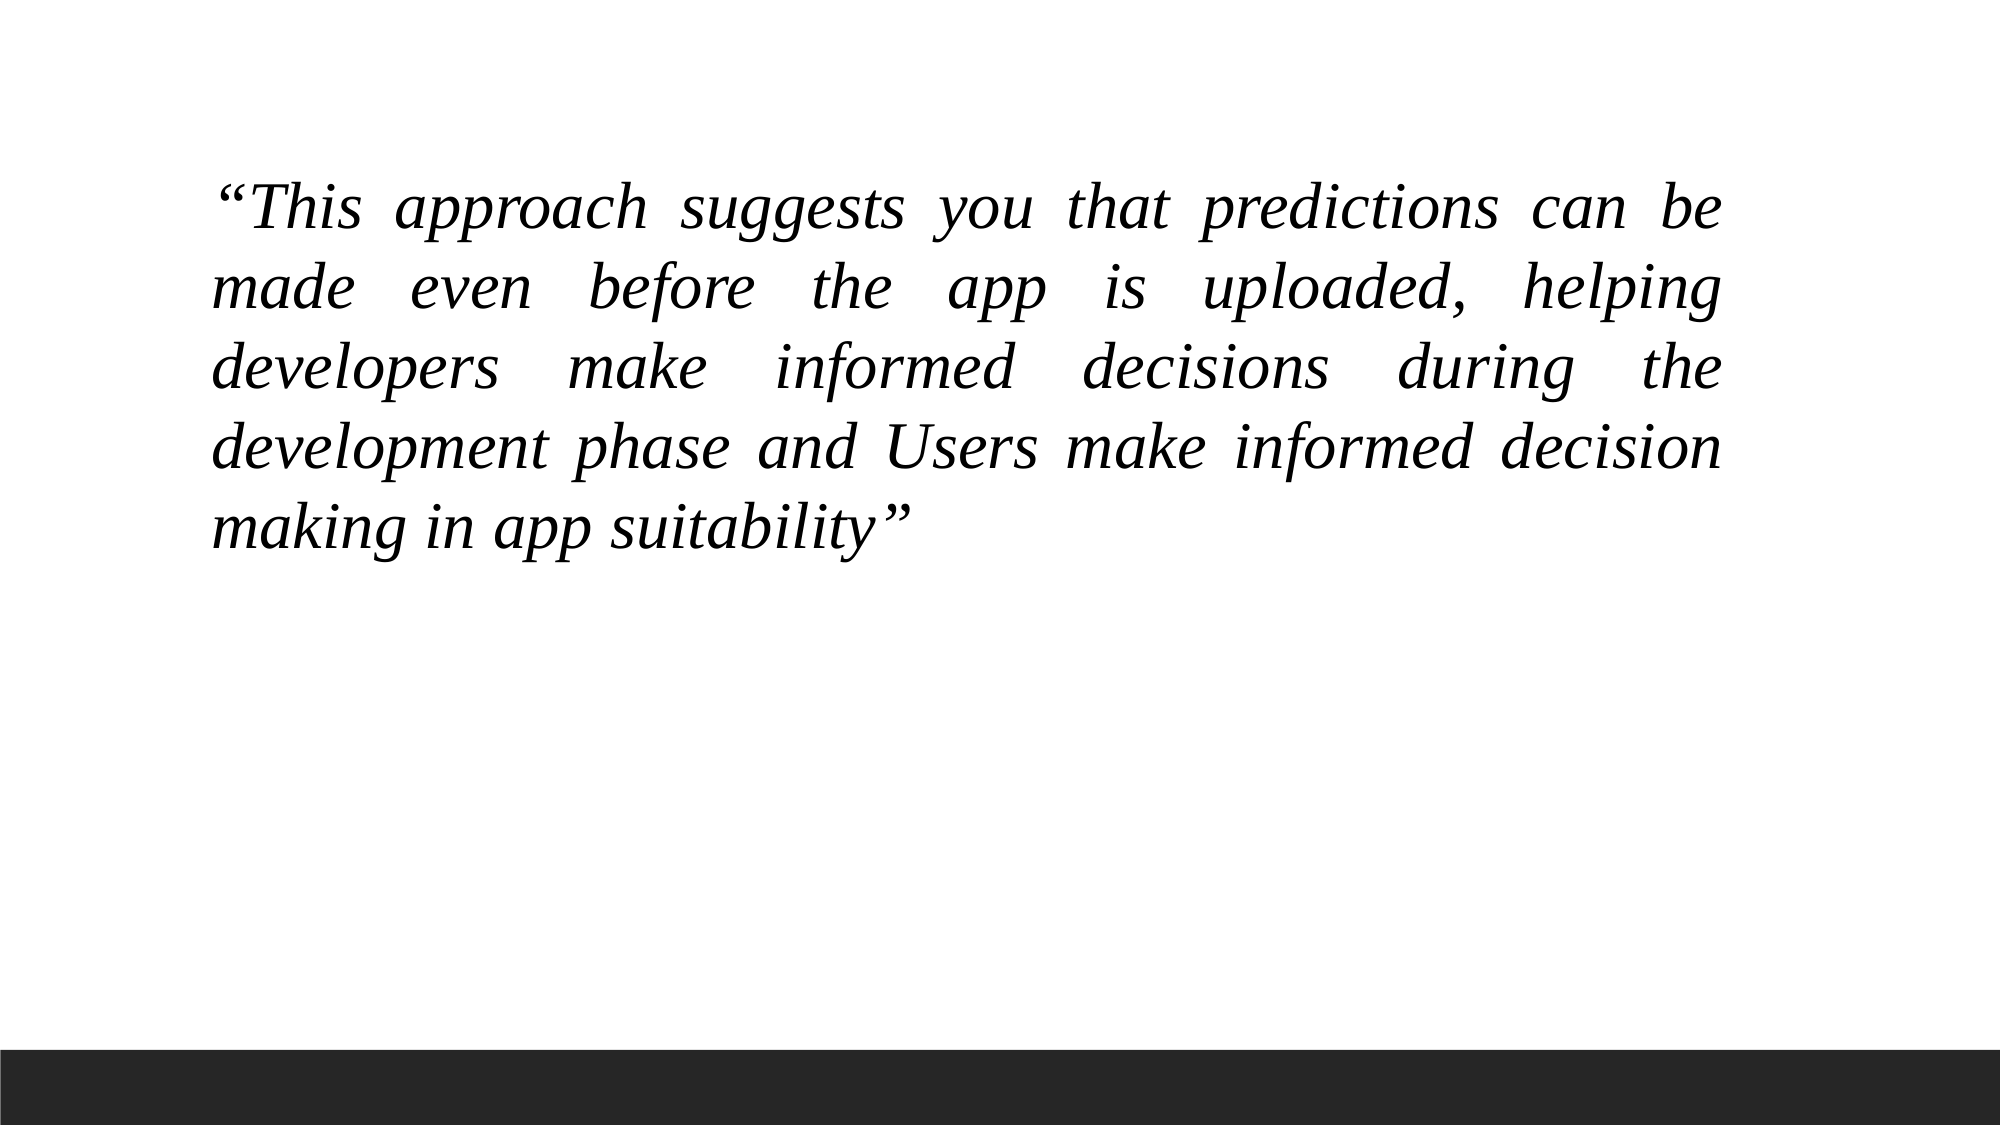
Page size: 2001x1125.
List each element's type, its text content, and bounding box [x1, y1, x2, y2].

text_box “This approach suggests you that predictions can be made even before the app is uploaded, helping developers make informed decisions during the development phase and Users make informed decision making in app suitability” [196, 154, 1741, 570]
